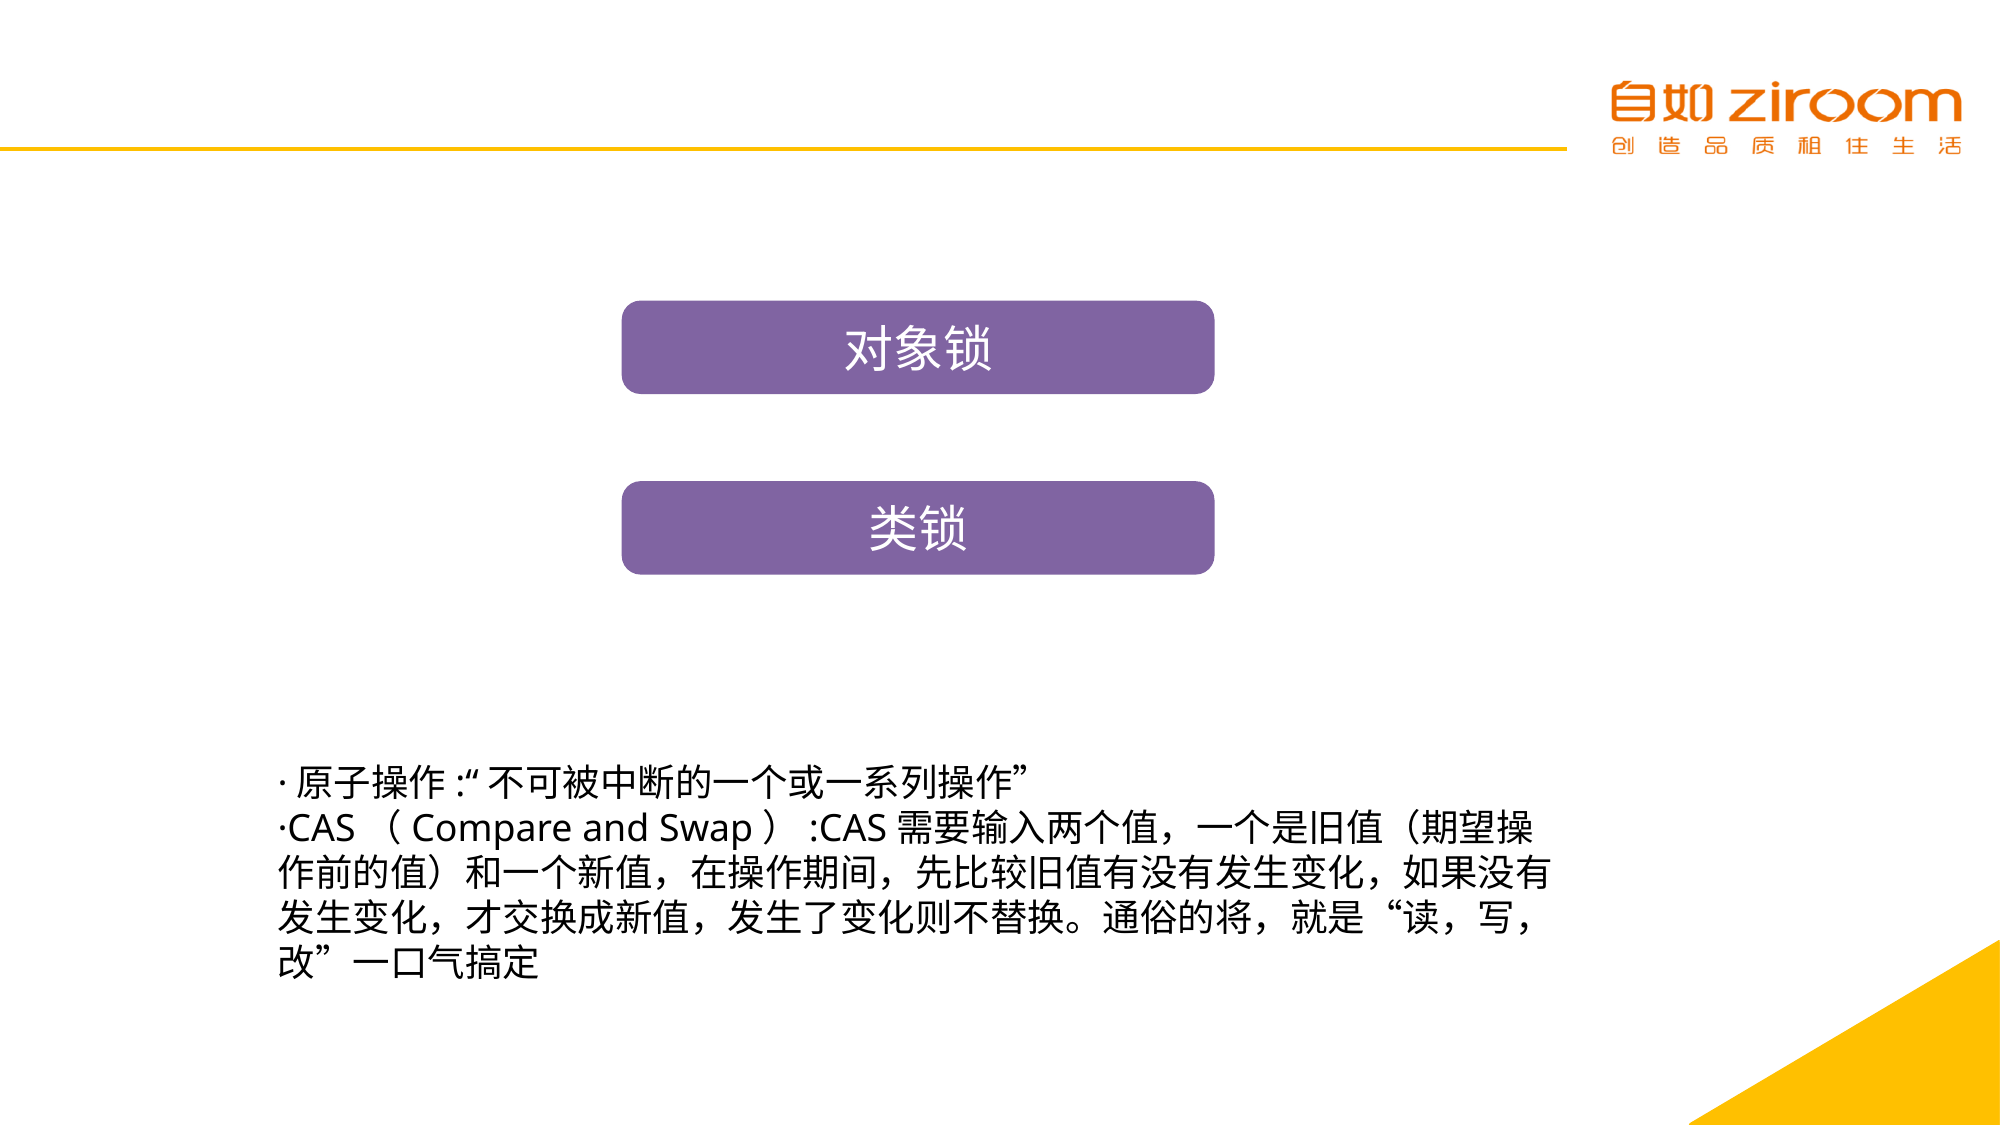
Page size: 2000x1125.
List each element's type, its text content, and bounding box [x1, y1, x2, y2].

text_box 对象锁 [621, 300, 1215, 395]
text_box ·原子操作:“不可被中断的一个或一系列操作” ·CAS（Compare and Swap）:CAS需要输入两个值，一个是旧值（期望操作前的值）和一个新值，在操作期间，先比较旧值有没有发生变化，如果没有发生变化，才交换成新值，发生了变化则不替换。通俗的将，就是“读，写，改”一口气搞定 [262, 751, 1574, 992]
text_box 类锁 [621, 481, 1215, 575]
picture [1582, 57, 2000, 173]
